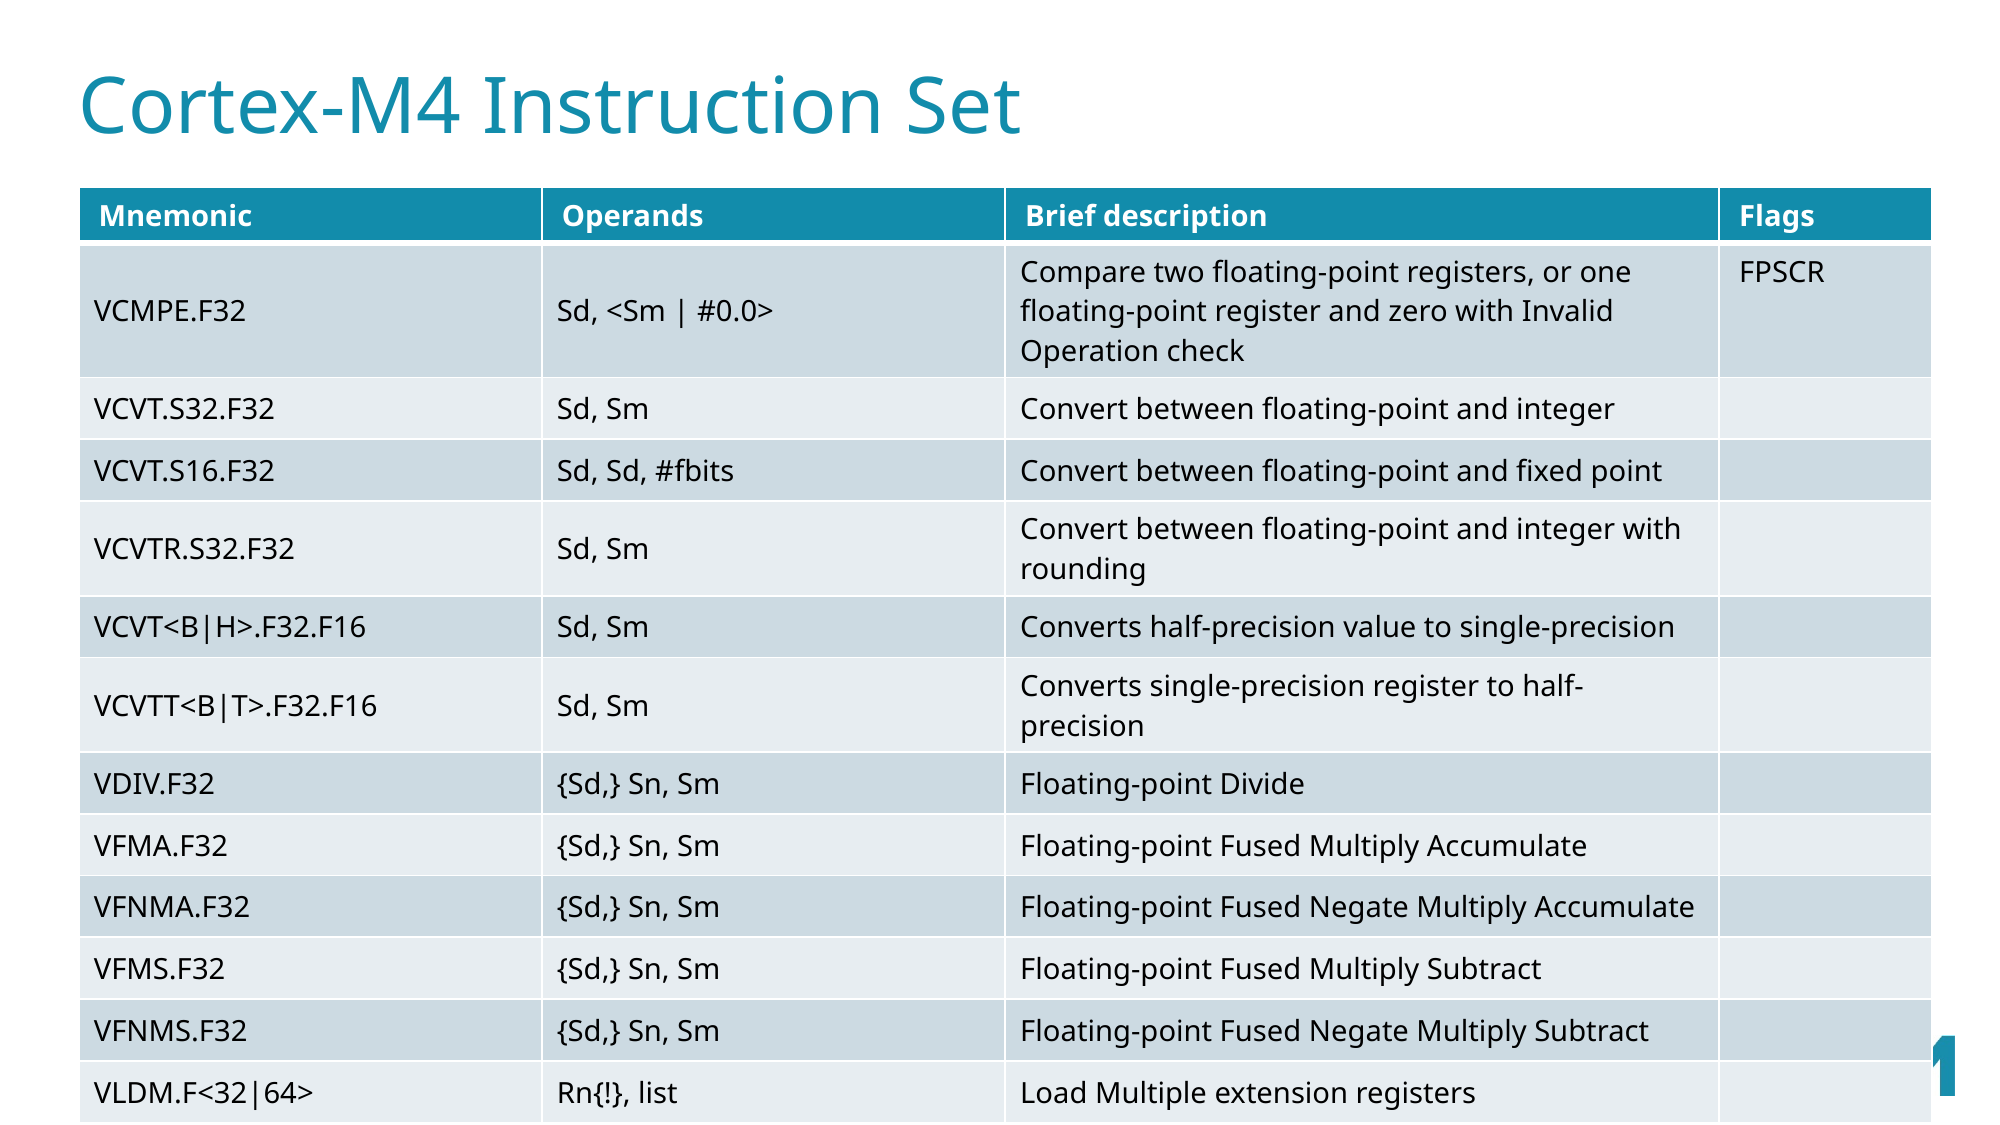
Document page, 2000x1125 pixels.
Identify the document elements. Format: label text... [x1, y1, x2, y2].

table_cell [1720, 658, 1931, 751]
table_cell {Sd,} Sn, Sm [543, 815, 1004, 875]
table_cell [1720, 597, 1931, 657]
table_cell [1720, 502, 1931, 595]
table_cell VFNMS.F32 [80, 1000, 541, 1060]
table_cell [1720, 815, 1931, 875]
table_cell {Sd,} Sn, Sm [543, 1000, 1004, 1060]
table_cell VCVT<B|H>.F32.F16 [80, 597, 541, 657]
table_cell VCVTR.S32.F32 [80, 502, 541, 595]
table_cell {Sd,} Sn, Sm [543, 753, 1004, 813]
table_cell [1720, 440, 1931, 500]
table_cell VCVTT<B|T>.F32.F16 [80, 658, 541, 751]
table_cell {Sd,} Sn, Sm [543, 938, 1004, 998]
table_cell FPSCR [1720, 246, 1931, 377]
table_cell Sd, Sm [543, 597, 1004, 657]
table_cell VFMA.F32 [80, 815, 541, 875]
table_cell Floating-point Fused Negate Multiply Accumulate [1006, 876, 1718, 936]
table_header Flags [1720, 188, 1931, 240]
table_cell VCMPE.F32 [80, 246, 541, 377]
table_cell Sd, <Sm | #0.0> [543, 246, 1004, 377]
title Cortex-M4 Instruction Set [78, 55, 1910, 150]
table_cell Floating-point Fused Negate Multiply Subtract [1006, 1000, 1718, 1060]
table_cell VFMS.F32 [80, 938, 541, 998]
picture [1933, 1035, 1955, 1096]
table_header Mnemonic [80, 188, 541, 240]
table_cell Floating-point Divide [1006, 753, 1718, 813]
table_cell Floating-point Fused Multiply Accumulate [1006, 815, 1718, 875]
table_header Brief description [1006, 188, 1718, 240]
table_cell Floating-point Fused Multiply Subtract [1006, 938, 1718, 998]
table_cell Sd, Sm [543, 502, 1004, 595]
table_cell [1720, 1062, 1931, 1122]
table_cell Compare two floating-point registers, or one floating-point register and zero with Invalid Operation check [1006, 246, 1718, 377]
table_cell {Sd,} Sn, Sm [543, 876, 1004, 936]
table_cell Rn{!}, list [543, 1062, 1004, 1122]
table_header Operands [543, 188, 1004, 240]
table_cell Sd, Sd, #fbits [543, 440, 1004, 500]
table_cell Converts single-precision register to half-precision [1006, 658, 1718, 751]
table_cell [1720, 1000, 1931, 1060]
table_cell VCVT.S32.F32 [80, 378, 541, 438]
table_cell [1720, 876, 1931, 936]
table_cell [1720, 378, 1931, 438]
table_cell [1720, 938, 1931, 998]
table_cell VLDM.F<32|64> [80, 1062, 541, 1122]
table_cell Converts half-precision value to single-precision [1006, 597, 1718, 657]
table_cell Load Multiple extension registers [1006, 1062, 1718, 1122]
table_cell Convert between floating-point and integer [1006, 378, 1718, 438]
table_cell Sd, Sm [543, 658, 1004, 751]
table_cell Convert between floating-point and integer with rounding [1006, 502, 1718, 595]
table_cell VFNMA.F32 [80, 876, 541, 936]
table_cell VDIV.F32 [80, 753, 541, 813]
table_cell VCVT.S16.F32 [80, 440, 541, 500]
table_cell Sd, Sm [543, 378, 1004, 438]
table_cell [1720, 753, 1931, 813]
table_cell Convert between floating-point and fixed point [1006, 440, 1718, 500]
